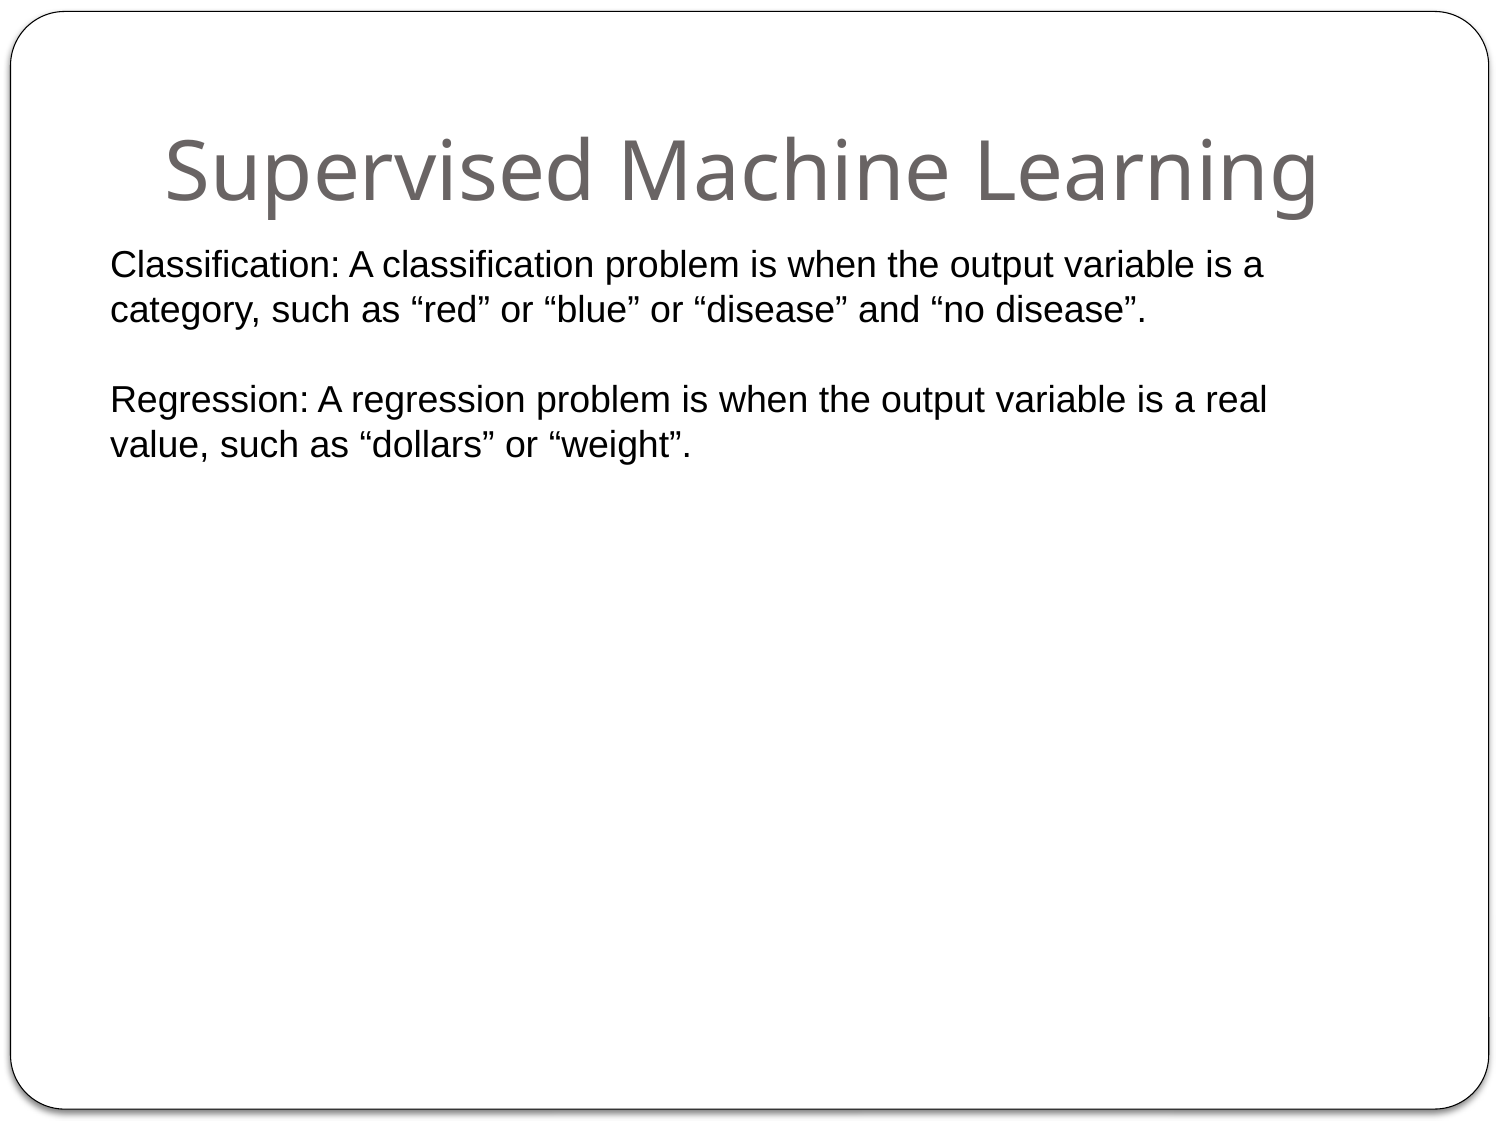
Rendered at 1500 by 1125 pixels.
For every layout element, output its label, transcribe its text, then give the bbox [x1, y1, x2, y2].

text_box Supervised Machine Learning [149, 45, 1425, 233]
text_box Classification: A classification problem is when the output variable is a category, such as “red” or “blue” or “disease” and “no disease”. Regression: A regression problem is when the output variable is a real value, such as “dollars” or “weight”. [95, 232, 1370, 982]
